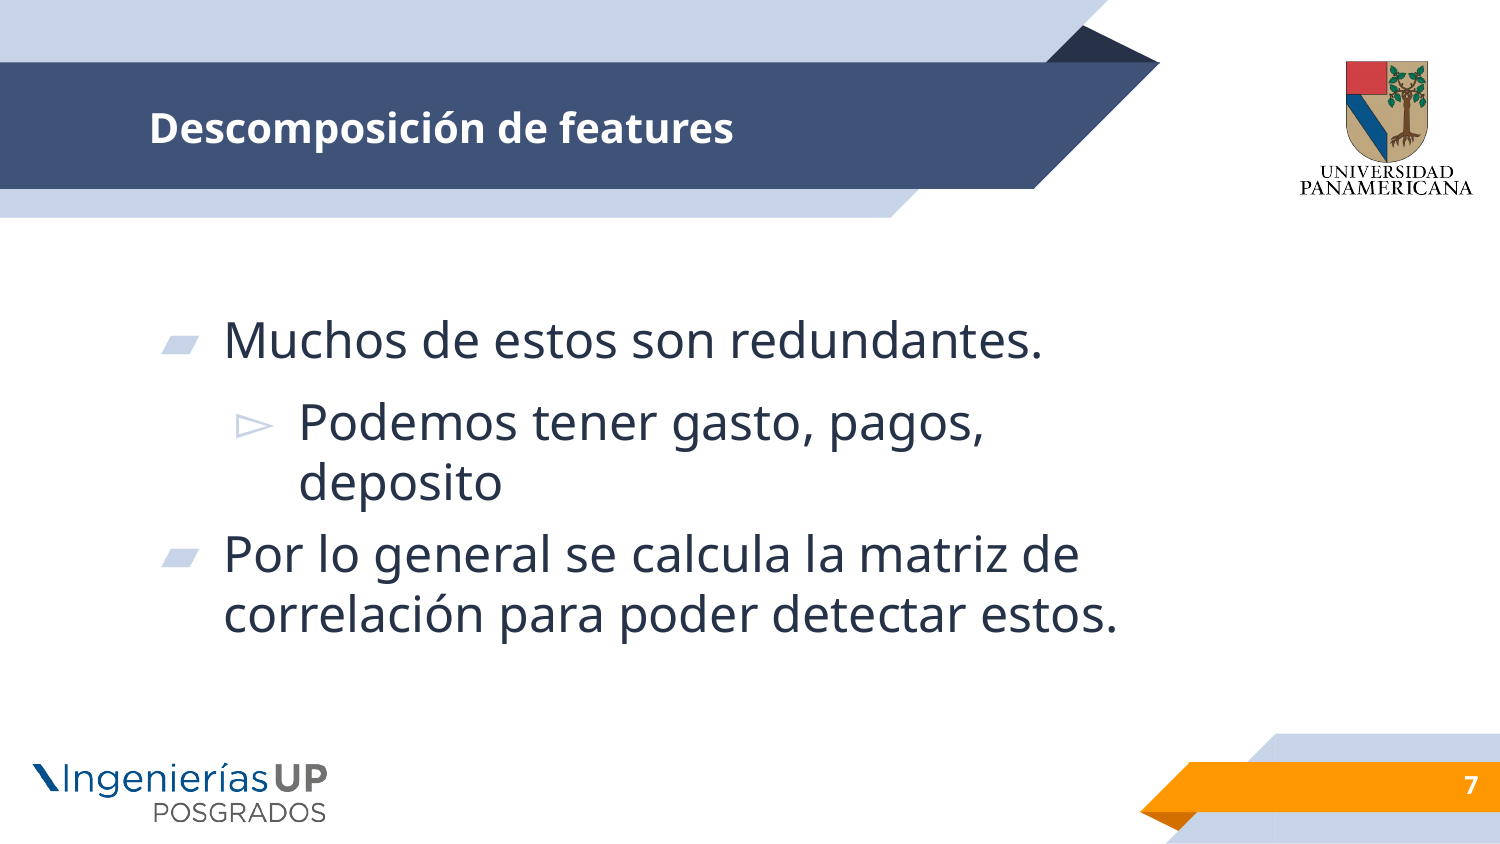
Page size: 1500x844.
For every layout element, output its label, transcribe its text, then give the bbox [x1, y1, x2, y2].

title Descomposición de features [133, 64, 1035, 190]
slide_number 7 [1249, 760, 1494, 813]
picture [15, 737, 344, 844]
picture [1286, 44, 1490, 210]
list Muchos de estos son redundantes. Podemos tener gasto, pagos, deposito Por lo general se calcula la matriz de correlación para poder detectar estos. [133, 217, 1140, 734]
